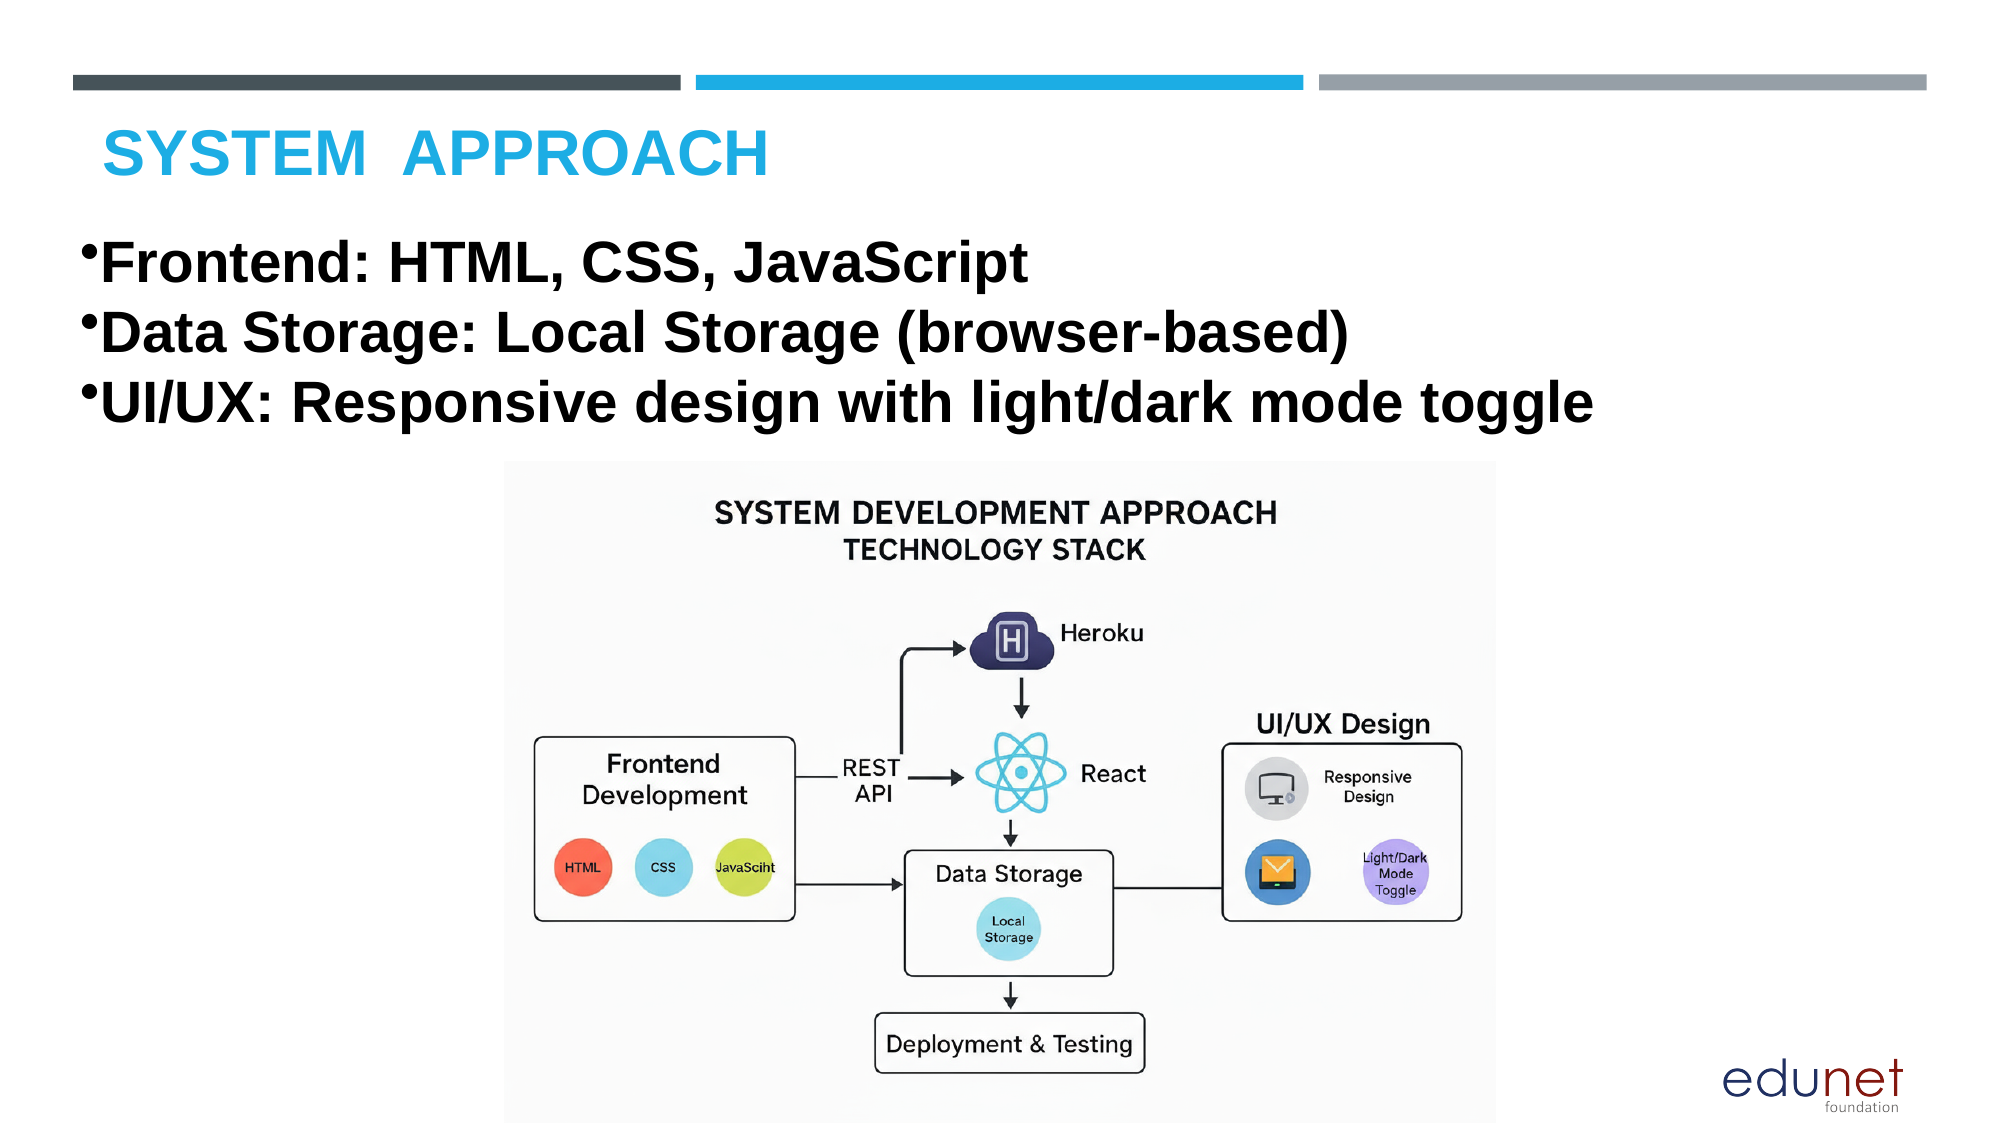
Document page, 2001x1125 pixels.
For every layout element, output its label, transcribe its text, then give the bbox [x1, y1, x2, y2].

picture [504, 461, 1496, 1123]
picture [1719, 1056, 1905, 1116]
list Frontend: HTML, CSS, JavaScript Data Storage: Local Storage (browser-based) UI/UX: Responsive design with light/dark mode toggle [71, 213, 1929, 445]
title System Approach [94, 108, 1906, 197]
